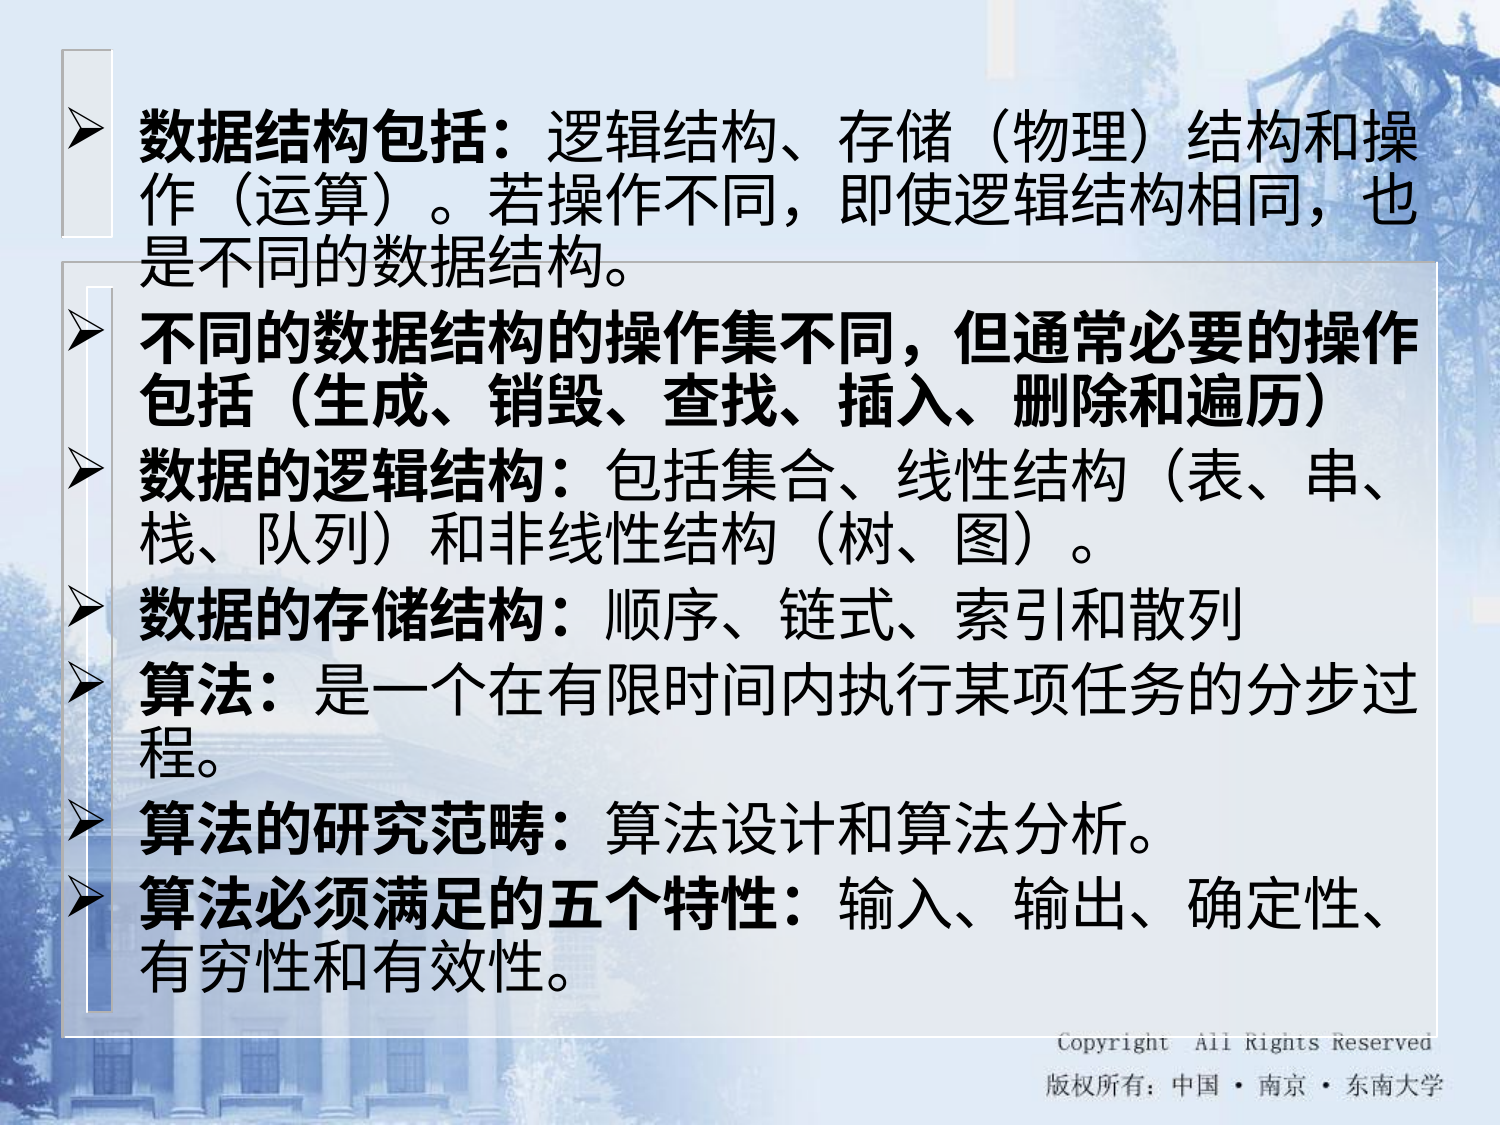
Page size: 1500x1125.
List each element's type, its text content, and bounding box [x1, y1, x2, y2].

text_box 数据结构包括：逻辑结构、存储（物理）结构和操作（运算）。若操作不同，即使逻辑结构相同，也是不同的数据结构。 不同的数据结构的操作集不同，但通常必要的操作包括（生成、销毁、查找、插入、删除和遍历） 数据的逻辑结构：包括集合、线性结构（表、串、栈、队列）和非线性结构（树、图）。 数据的存储结构：顺序、链式、索引和散列 算法：是一个在有限时间内执行某项任务的分步过程。 算法的研究范畴：算法设计和算法分析。 算法必须满足的五个特性：输入、输出、确定性、有穷性和有效性。 [48, 100, 1459, 1009]
picture [0, 0, 1500, 1125]
